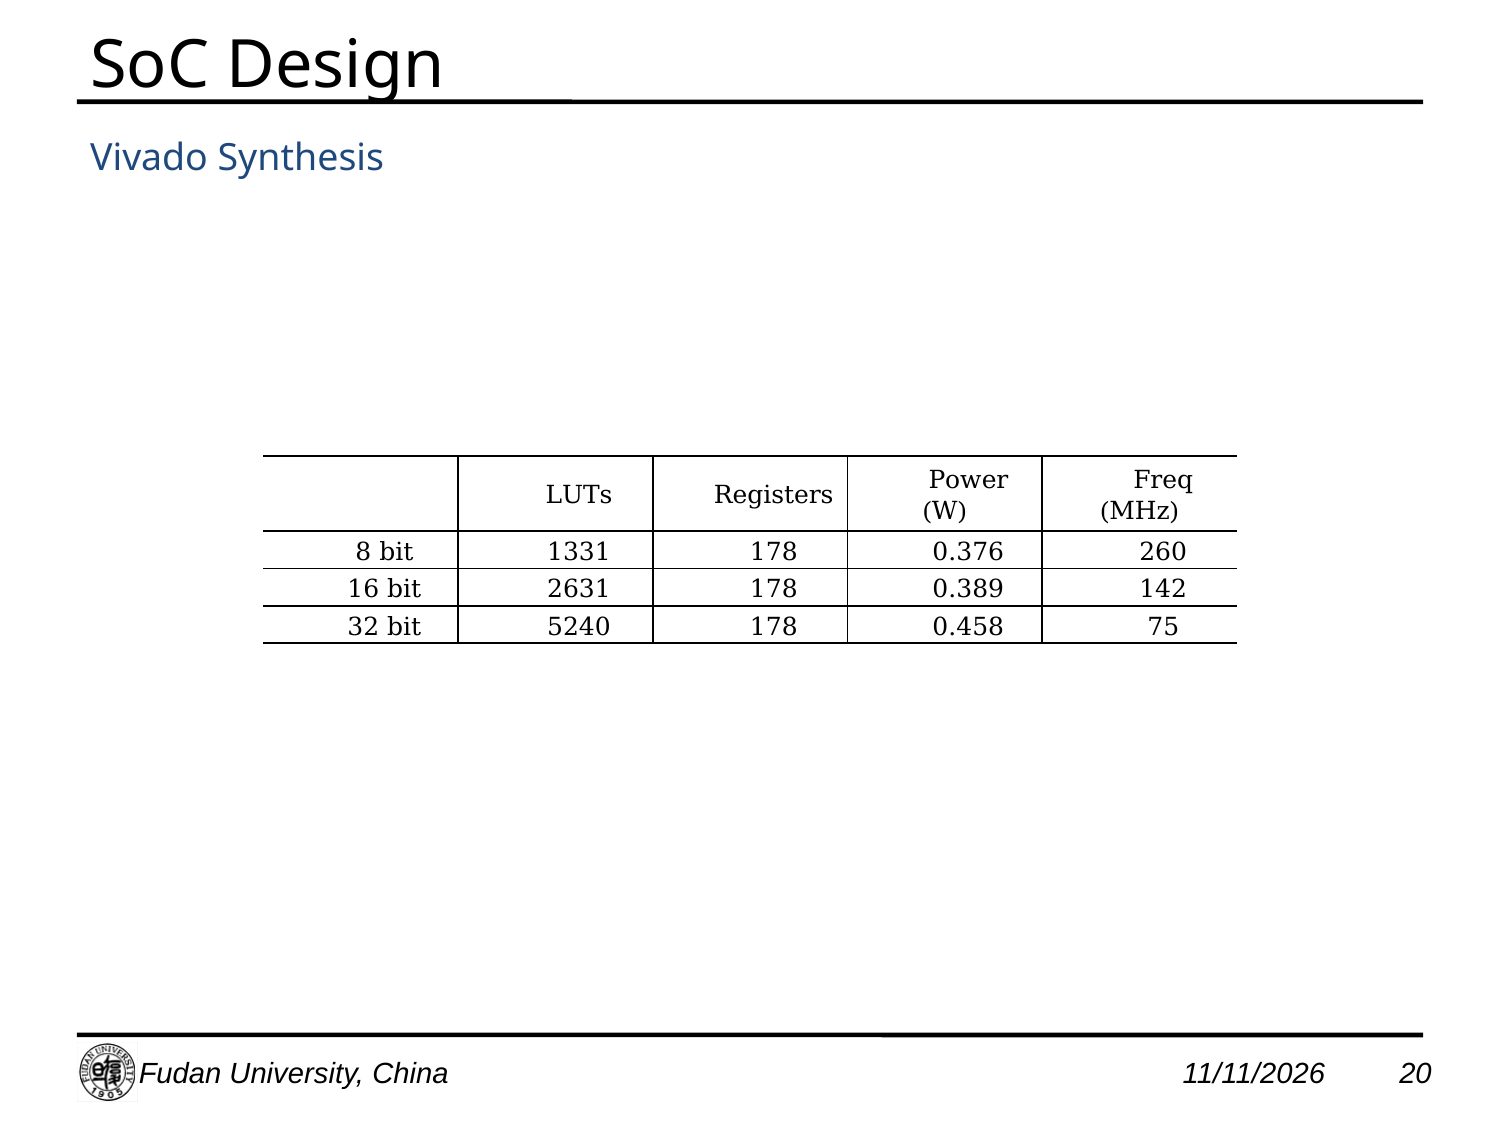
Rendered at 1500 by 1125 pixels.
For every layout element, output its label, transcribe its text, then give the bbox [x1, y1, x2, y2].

table_cell 75 [1043, 607, 1237, 642]
table_cell 142 [1043, 569, 1237, 605]
table_header [263, 457, 457, 530]
table_cell 5240 [459, 607, 652, 642]
table_header Freq (MHz) [1043, 457, 1237, 530]
table_cell 2631 [459, 569, 652, 605]
table_cell 0.458 [848, 607, 1041, 642]
table_header Registers [654, 457, 847, 530]
text_box Vivado Synthesis [75, 125, 431, 186]
table_cell 1331 [459, 532, 652, 568]
table_cell 178 [654, 607, 847, 642]
table_cell 0.376 [848, 532, 1041, 568]
table_cell 178 [654, 569, 847, 605]
table_cell 16 bit [263, 569, 457, 605]
table_header Power (W) [848, 457, 1041, 530]
table_header LUTs [459, 457, 652, 530]
table_cell 178 [654, 532, 847, 568]
table_cell 260 [1043, 532, 1237, 568]
table_cell 0.389 [848, 569, 1041, 605]
title SoC Design [75, 0, 1426, 126]
table_cell 32 bit [263, 607, 457, 642]
table_cell 8 bit [263, 532, 457, 568]
